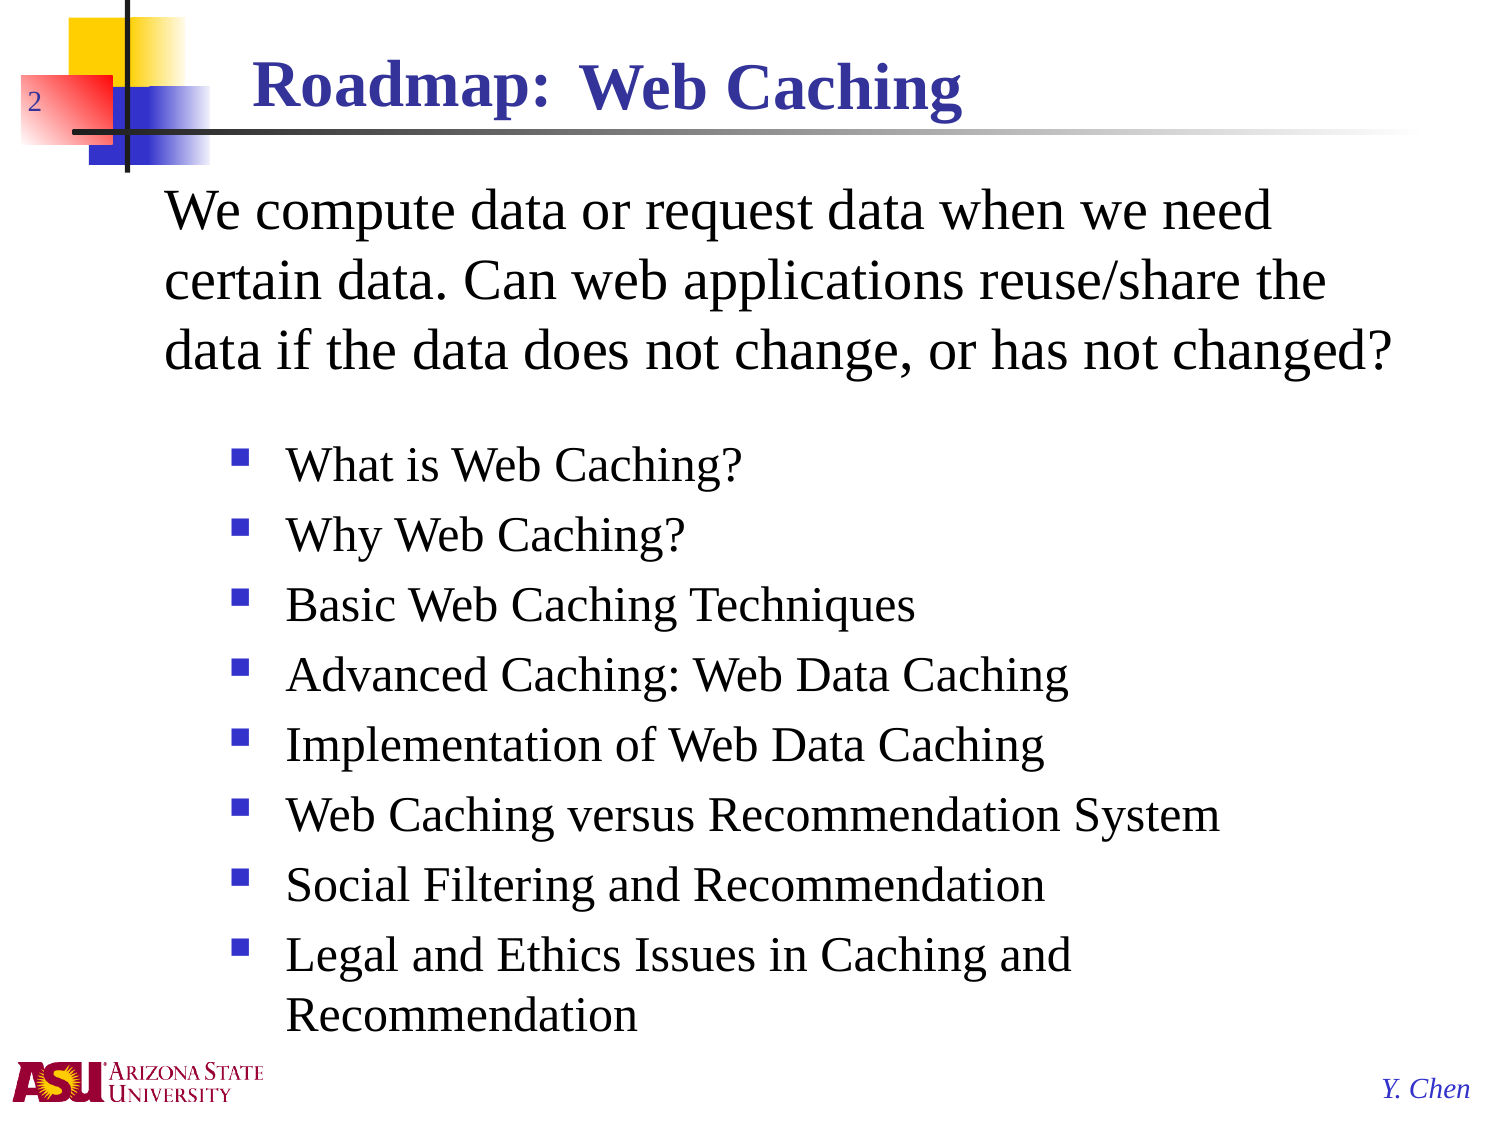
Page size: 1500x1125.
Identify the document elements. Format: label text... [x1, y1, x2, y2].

title Roadmap: [237, 24, 1488, 128]
text_box We compute data or request data when we need certain data. Can web applications reuse/share the data if the data does not change, or has not changed? [150, 163, 1415, 389]
list What is Web Caching? Why Web Caching? Basic Web Caching Techniques Advanced Caching: Web Data Caching Implementation of Web Data Caching Web Caching versus Recommendation System Social Filtering and Recommendation Legal and Ethics Issues in Caching and Recommendation [214, 423, 1440, 1088]
picture [12, 1062, 263, 1102]
slide_number 2 [12, 49, 126, 126]
text_box Web Caching [564, 35, 978, 131]
